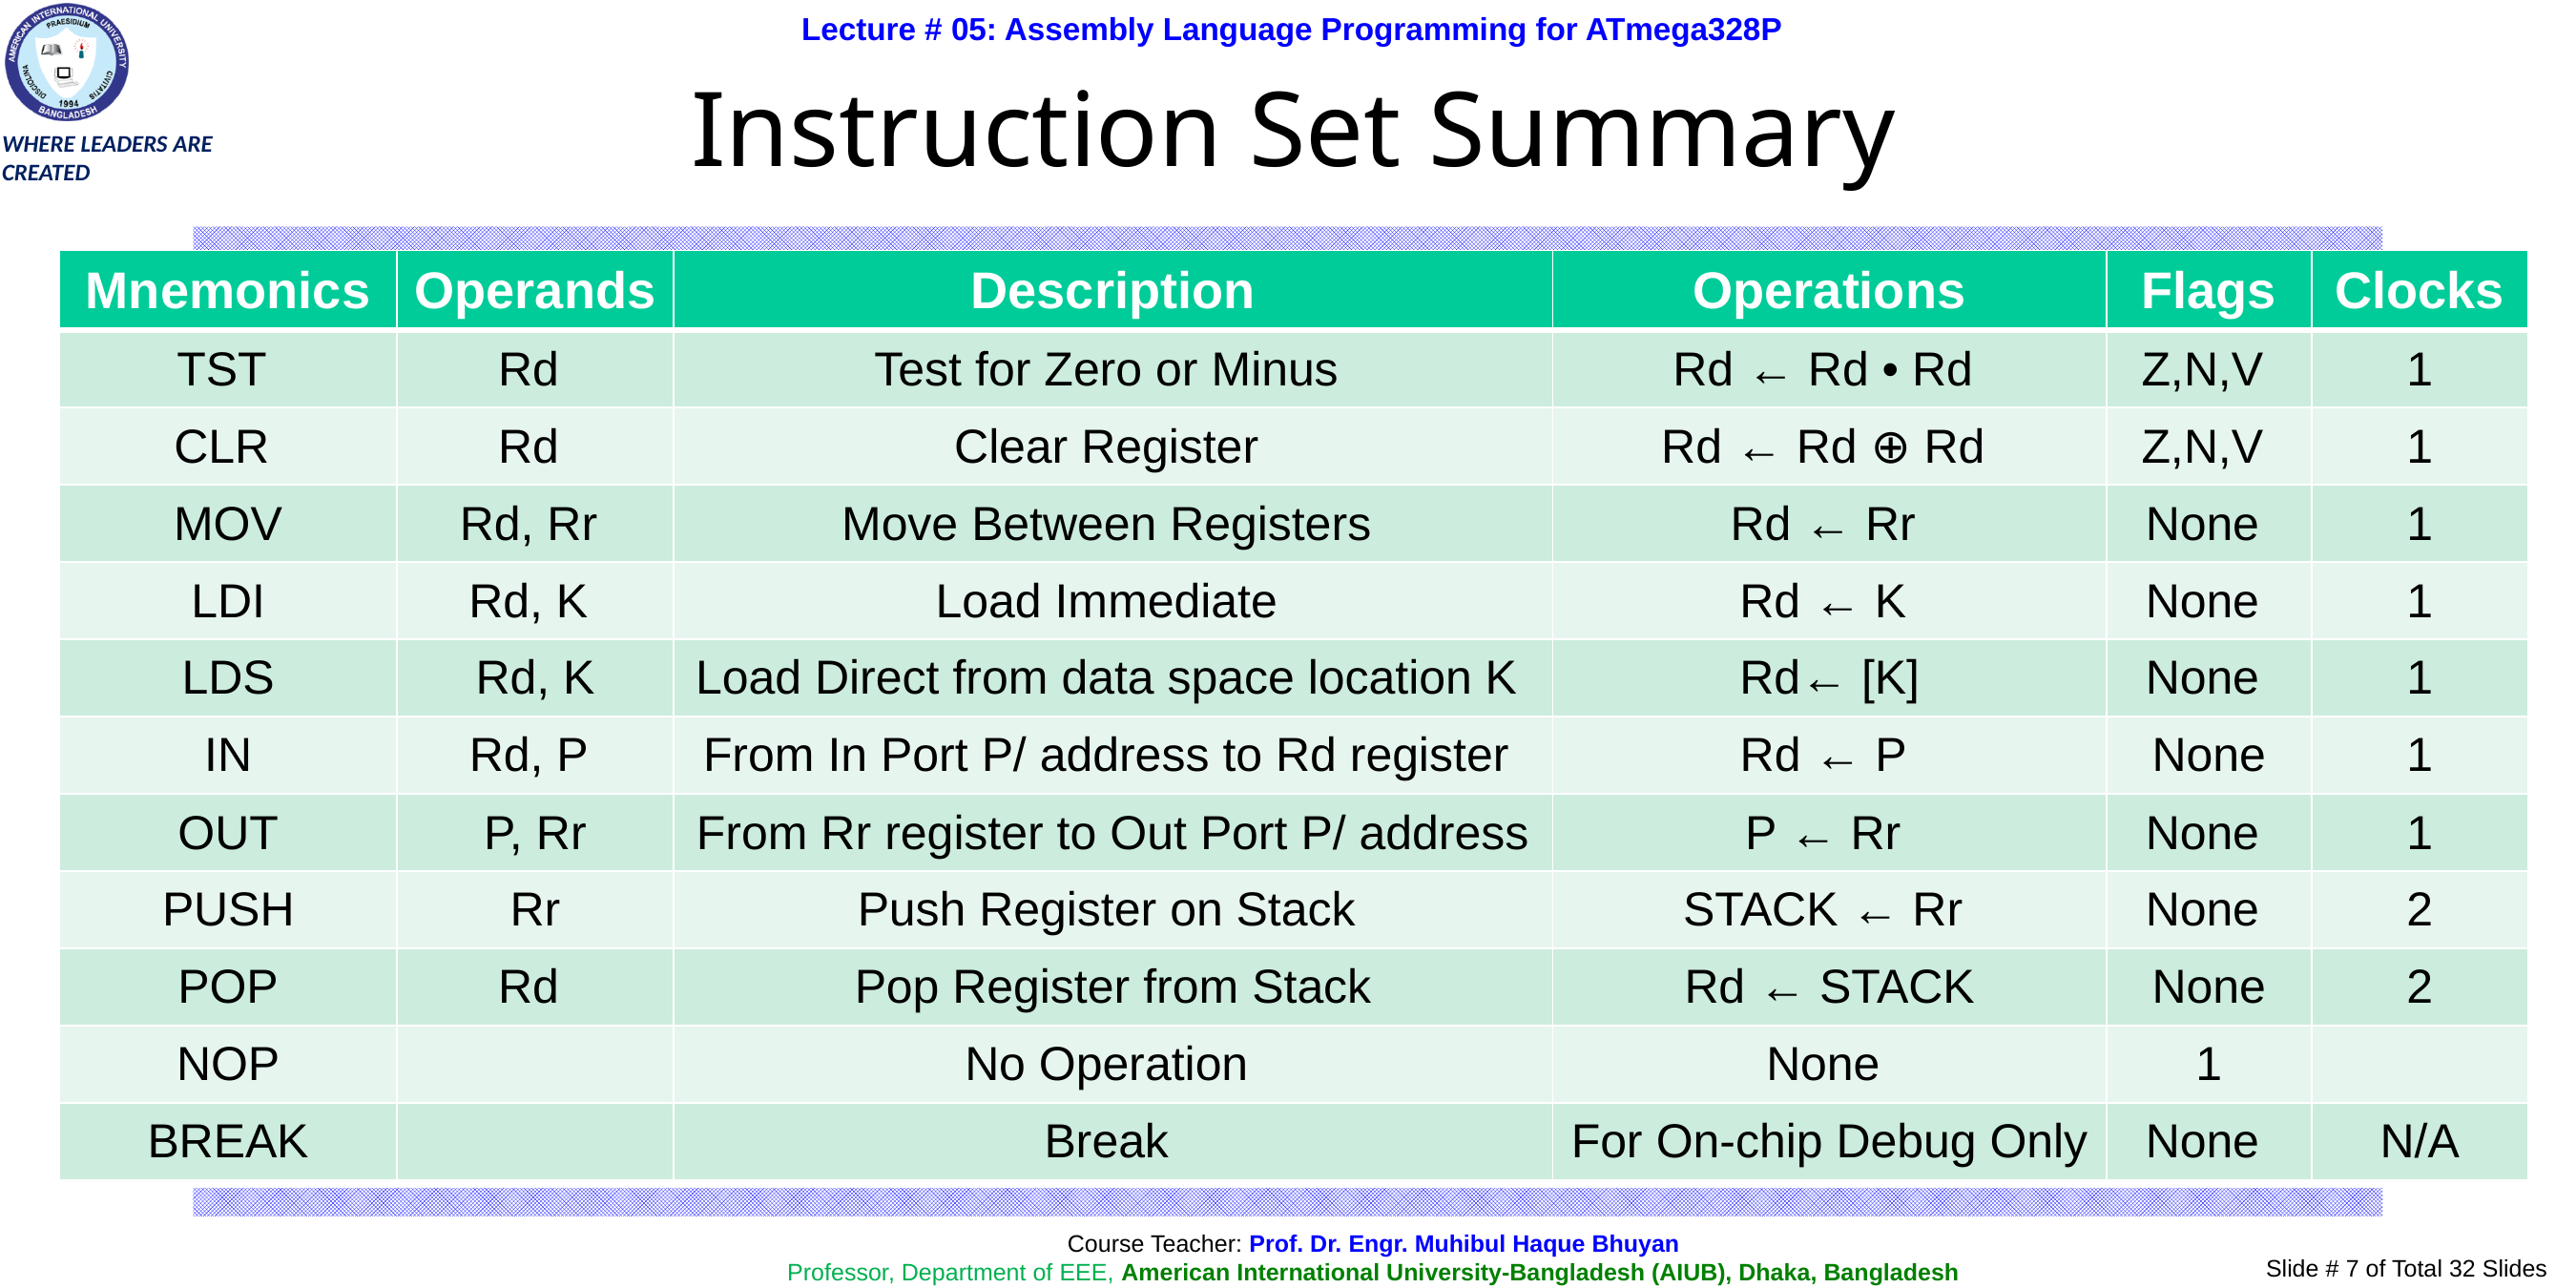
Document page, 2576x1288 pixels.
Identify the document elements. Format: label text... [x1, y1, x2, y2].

table_cell Clear Register [675, 408, 1552, 484]
table_cell TST [60, 333, 396, 406]
table_cell 1 [2313, 640, 2527, 716]
table_cell From In Port P/ address to Rd register [675, 717, 1552, 793]
table_cell Test for Zero or Minus [675, 333, 1552, 406]
table_cell MOV [60, 486, 396, 561]
table_header Clocks [2313, 251, 2527, 327]
table_cell Rd, Rr [398, 486, 673, 561]
table_cell LDS [60, 640, 396, 716]
table_header Operands [398, 251, 673, 327]
table_cell None [2108, 640, 2311, 716]
table_cell 1 [2313, 795, 2527, 870]
table_cell Rd, K [398, 563, 673, 638]
table_cell None [1553, 1027, 2106, 1102]
table_cell Pop Register from Stack [675, 949, 1552, 1025]
table_cell Rd, P [398, 717, 673, 793]
table_cell STACK ← Rr [1553, 872, 2106, 947]
table_cell P, Rr [398, 795, 673, 870]
table_cell 1 [2313, 333, 2527, 406]
table_cell Z,N,V [2108, 333, 2311, 406]
table_cell Z,N,V [2108, 408, 2311, 484]
table_cell None [2108, 1104, 2311, 1179]
table_cell Rd [398, 333, 673, 406]
table_cell None [2108, 486, 2311, 561]
table_cell PUSH [60, 872, 396, 947]
table_cell None [2108, 563, 2311, 638]
table_cell P ← Rr [1553, 795, 2106, 870]
table_cell BREAK [60, 1104, 396, 1179]
picture [5, 3, 129, 121]
table_cell Rd← [K] [1553, 640, 2106, 716]
table_cell None [2108, 717, 2311, 793]
table_cell 1 [2313, 486, 2527, 561]
table_cell Rd [398, 408, 673, 484]
title Instruction Set Summary [349, 59, 2238, 191]
table_cell Break [675, 1104, 1552, 1179]
table_cell For On-chip Debug Only [1553, 1104, 2106, 1179]
table_cell Push Register on Stack [675, 872, 1552, 947]
table_cell N/A [2313, 1104, 2527, 1179]
table_cell [398, 1104, 673, 1179]
table_cell LDI [60, 563, 396, 638]
table_cell Rd ← STACK [1553, 949, 2106, 1025]
table_cell 2 [2313, 949, 2527, 1025]
table_cell 1 [2313, 563, 2527, 638]
table_cell Rd [398, 949, 673, 1025]
table_cell Rd ← P [1553, 717, 2106, 793]
table_cell IN [60, 717, 396, 793]
table_header Description [675, 251, 1552, 327]
table_cell Rd, K [398, 640, 673, 716]
table_cell 1 [2313, 717, 2527, 793]
table_cell No Operation [675, 1027, 1552, 1102]
table_header Operations [1553, 251, 2106, 327]
table_cell From Rr register to Out Port P/ address [675, 795, 1552, 870]
table_cell Move Between Registers [675, 486, 1552, 561]
table_cell 1 [2313, 408, 2527, 484]
table_cell Rd ← Rd ⊕ Rd [1553, 408, 2106, 484]
table_cell Rd ← K [1553, 563, 2106, 638]
table_cell None [2108, 795, 2311, 870]
table_cell Load Direct from data space location K [675, 640, 1552, 716]
table_header Flags [2108, 251, 2311, 327]
table_cell None [2108, 872, 2311, 947]
table_cell CLR [60, 408, 396, 484]
table_cell Rr [398, 872, 673, 947]
table_cell Rd ← Rd • Rd [1553, 333, 2106, 406]
table_cell Rd ← Rr [1553, 486, 2106, 561]
table_cell [2313, 1027, 2527, 1102]
table_cell NOP [60, 1027, 396, 1102]
table_cell OUT [60, 795, 396, 870]
table_cell None [2108, 949, 2311, 1025]
table_cell 2 [2313, 872, 2527, 947]
table_cell POP [60, 949, 396, 1025]
table_cell 1 [2108, 1027, 2311, 1102]
table_cell Load Immediate [675, 563, 1552, 638]
table_cell [398, 1027, 673, 1102]
table_header Mnemonics [60, 251, 396, 327]
